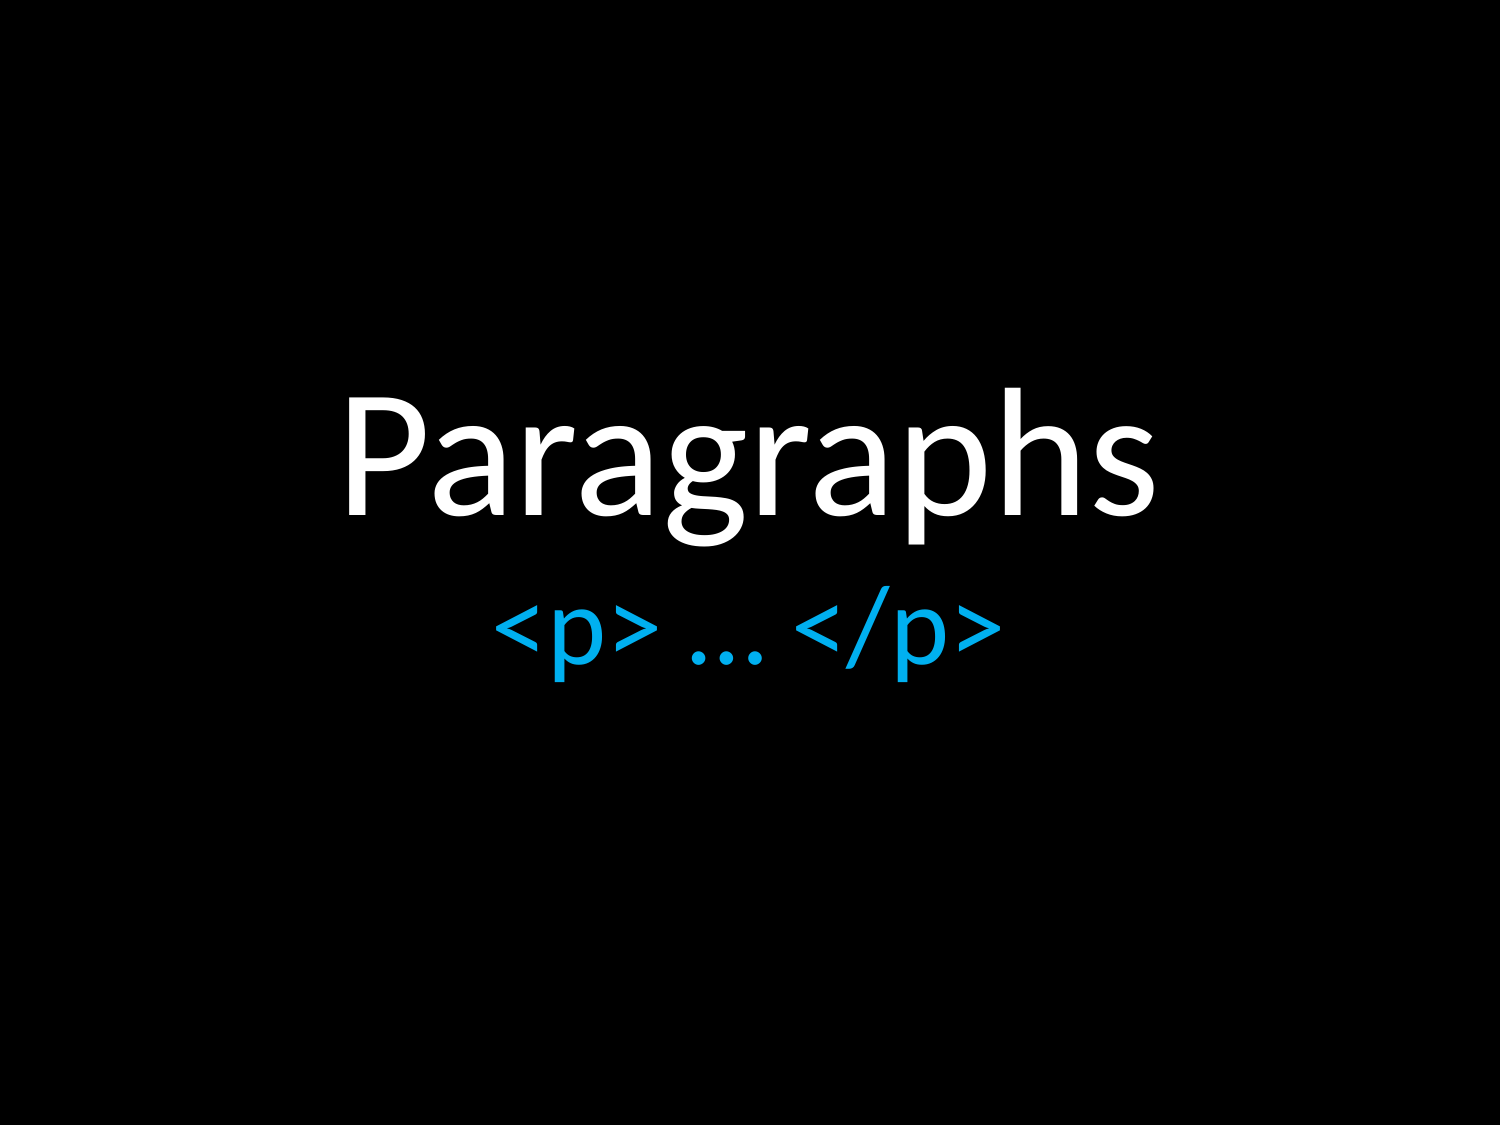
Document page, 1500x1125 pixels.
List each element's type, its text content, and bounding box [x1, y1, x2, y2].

text_box Paragraphs <p> … </p> [48, 324, 1449, 695]
